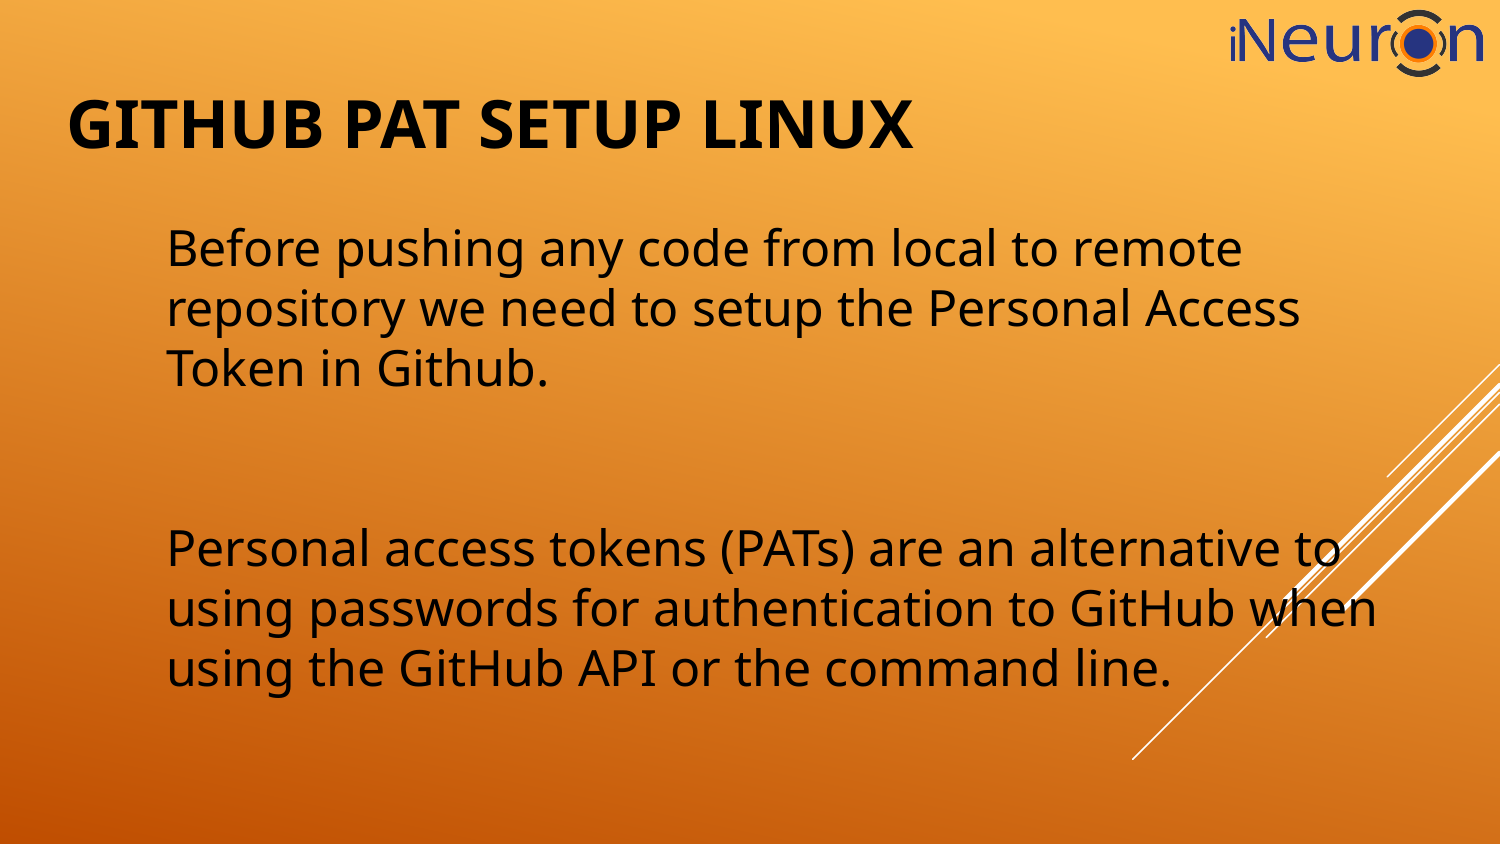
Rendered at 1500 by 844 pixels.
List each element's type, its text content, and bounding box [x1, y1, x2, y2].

list Before pushing any code from local to remote repository we need to setup the Personal Access Token in Github. Personal access tokens (PATs) are an alternative to using passwords for authentication to GitHub when using the GitHub API or the command line. [51, 201, 1449, 815]
title Github pat Setup linux [51, 67, 1449, 167]
picture [1227, 0, 1489, 80]
